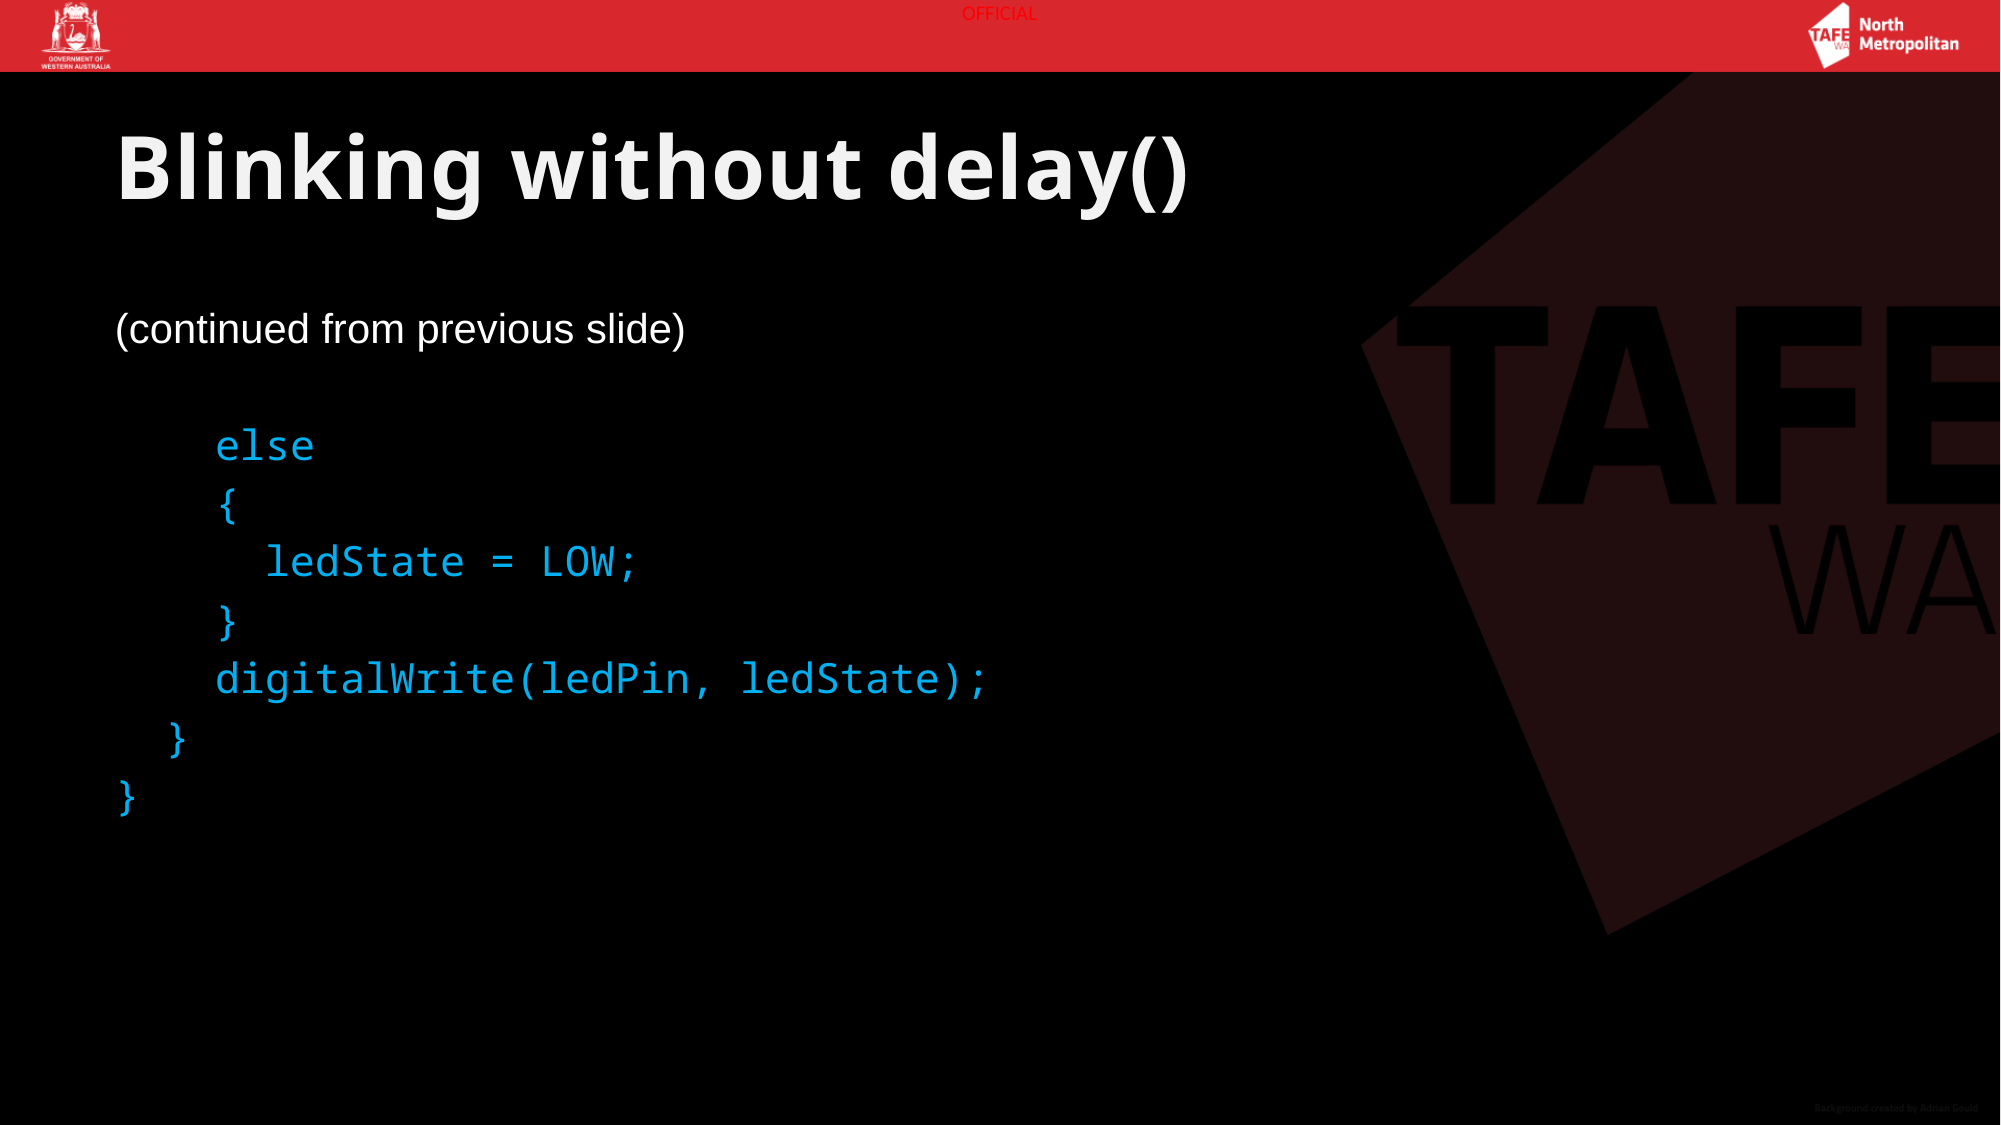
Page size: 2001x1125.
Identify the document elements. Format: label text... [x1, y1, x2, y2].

title Blinking without delay() [99, 82, 1900, 247]
picture [0, 0, 2001, 1125]
list (continued from previous slide) else { ledState = LOW; } digitalWrite(ledPin, ledState); } } [99, 294, 1900, 1043]
